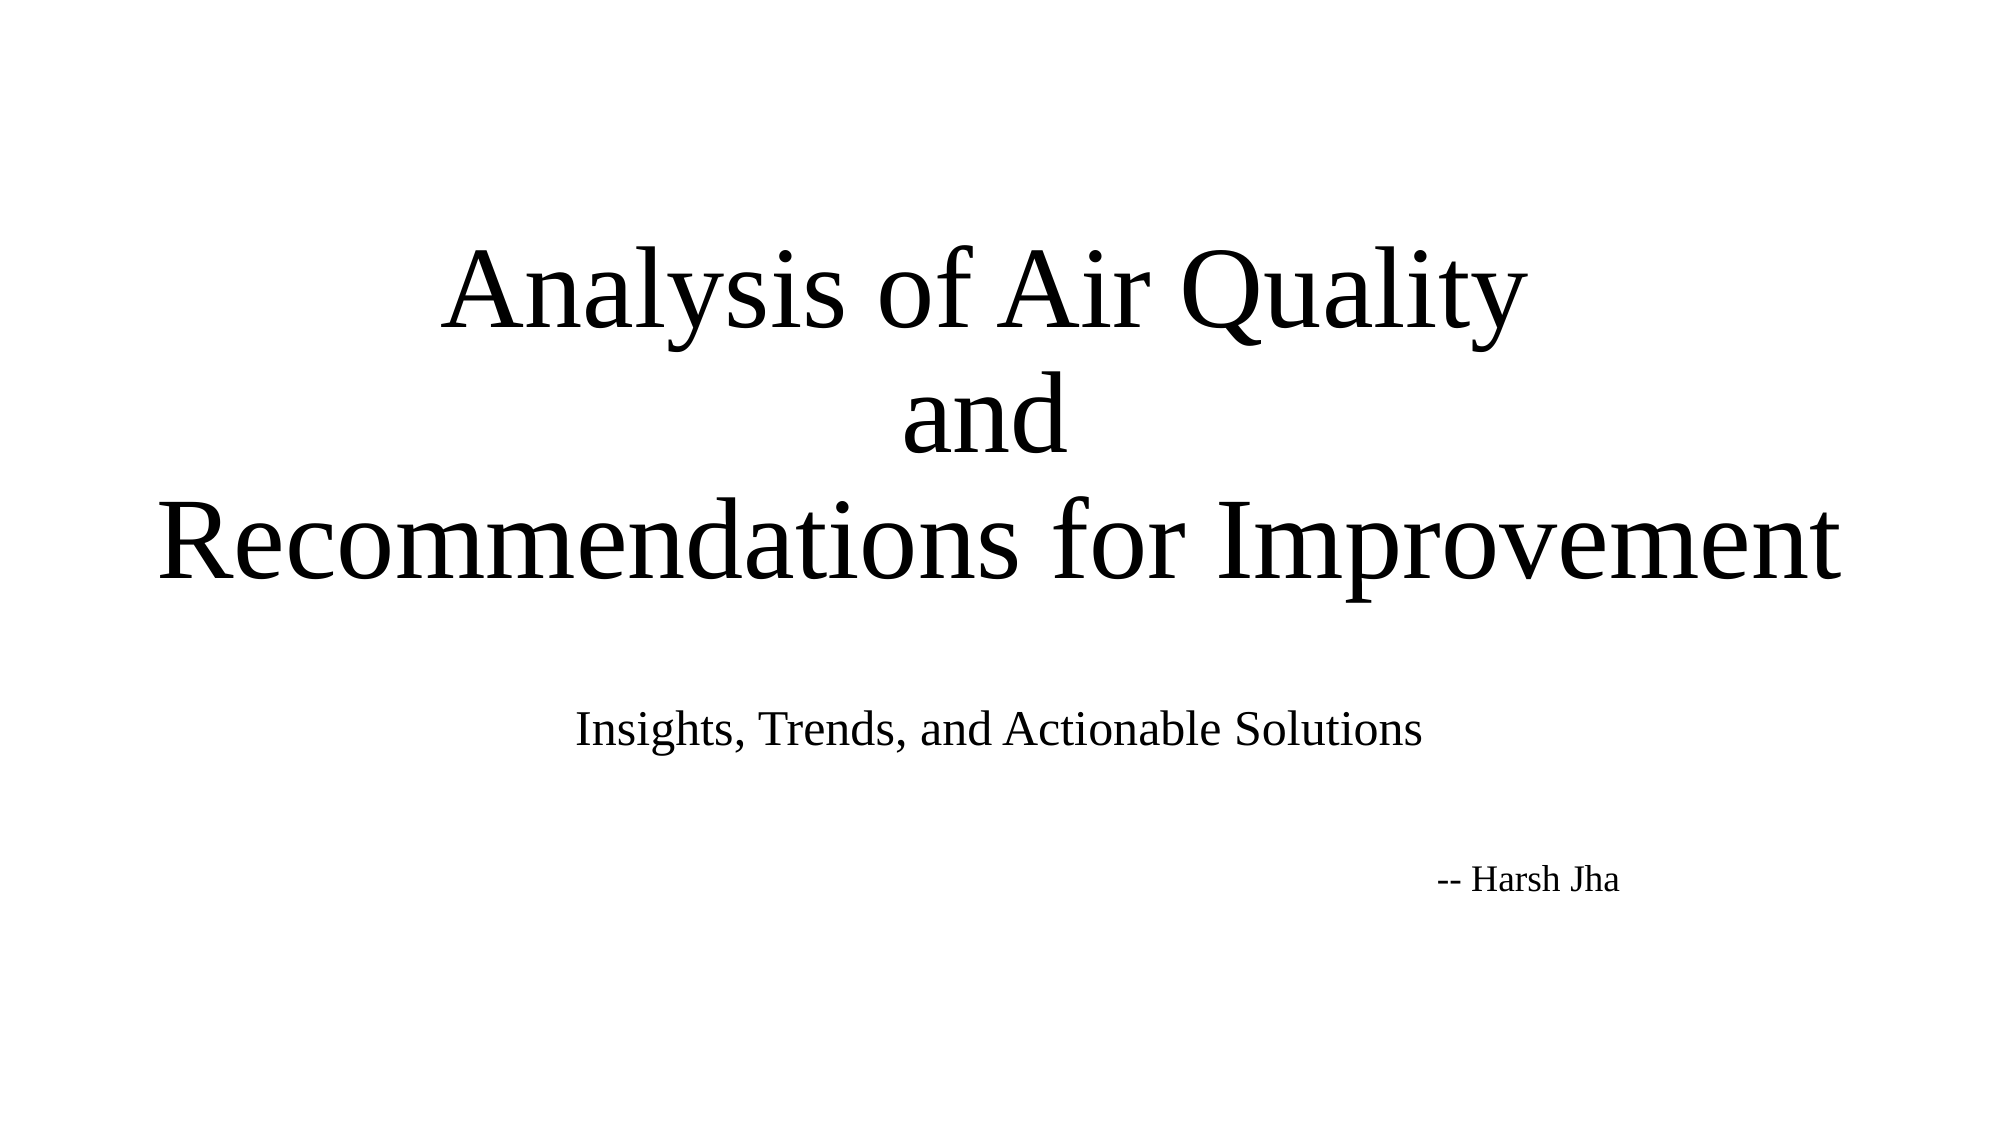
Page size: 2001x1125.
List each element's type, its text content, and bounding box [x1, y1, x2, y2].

text_box -- Harsh Jha [1422, 846, 1939, 907]
title Analysis of Air Quality and Recommendations for Improvement [60, 219, 1939, 612]
subtitle Insights, Trends, and Actionable Solutions [249, 694, 1750, 768]
